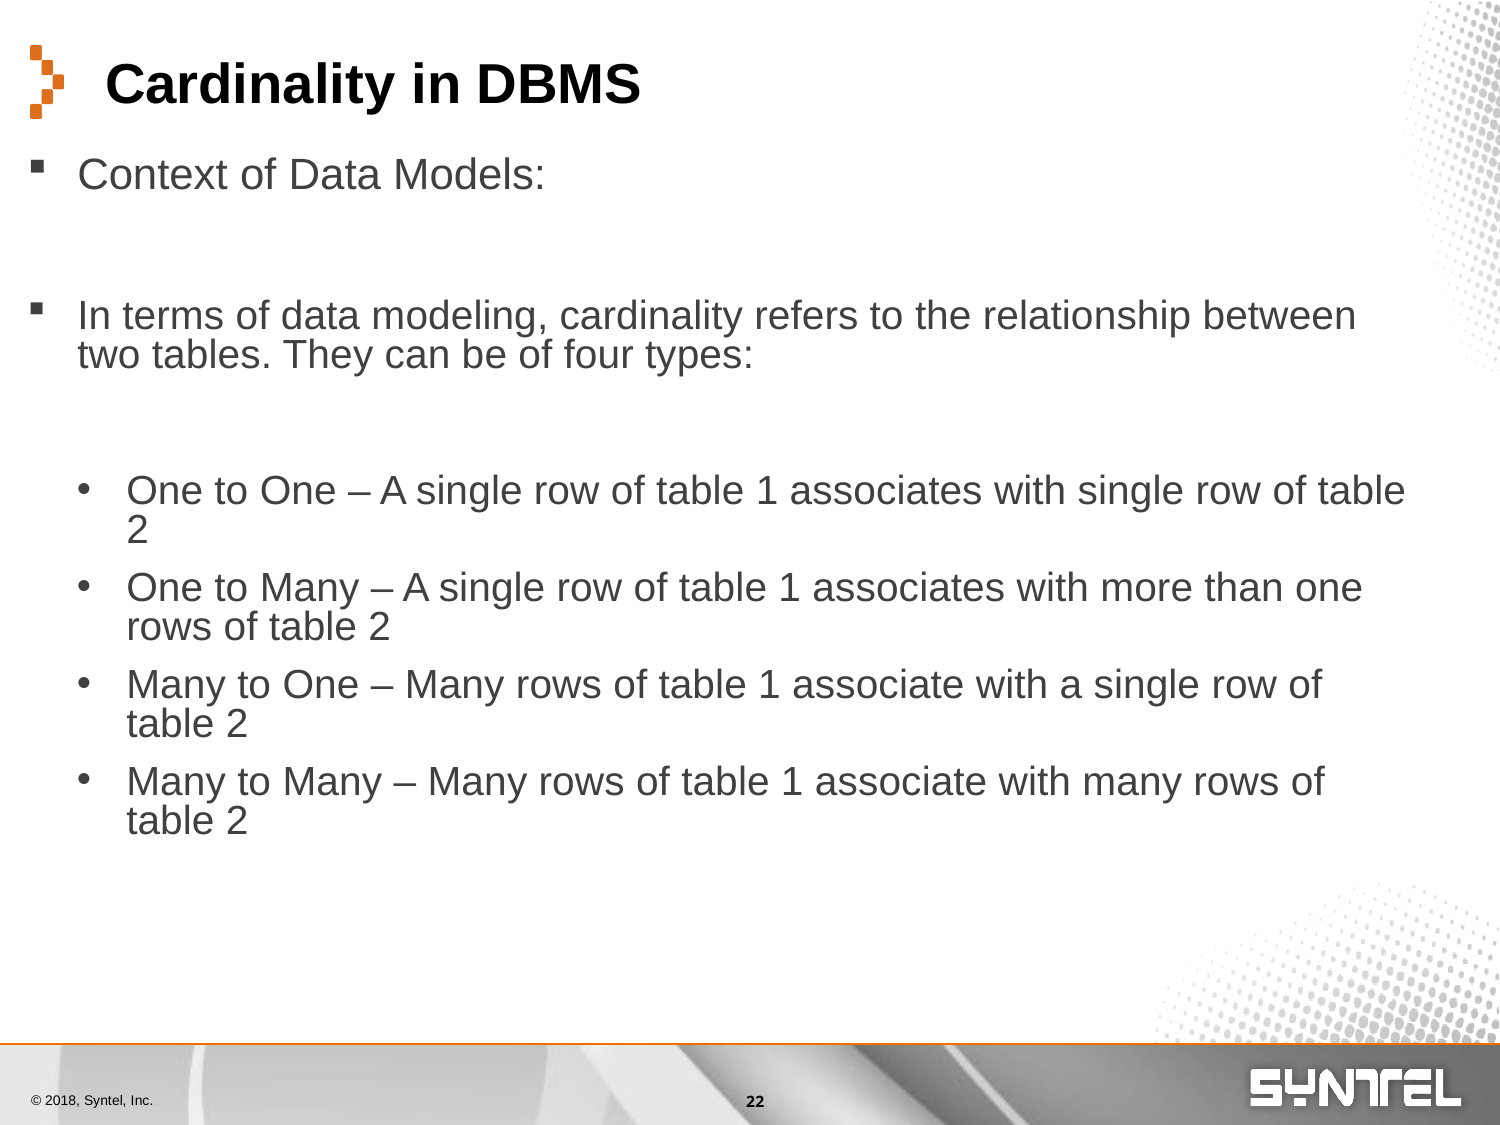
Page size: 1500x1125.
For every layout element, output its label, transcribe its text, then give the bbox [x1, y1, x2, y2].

picture [1250, 1069, 1462, 1112]
picture [30, 45, 64, 119]
list Context of Data Models: In terms of data modeling, cardinality refers to the relationship between two tables. They can be of four types: One to One – A single row of table 1 associates with single row of table 2 One to Many – A single row of table 1 associates with more than one rows of table 2 Many to One – Many rows of table 1 associate with a single row of table 2 Many to Many – Many rows of table 1 associate with many rows of table 2 [12, 148, 1436, 963]
title Cardinality in DBMS [90, 28, 1462, 135]
